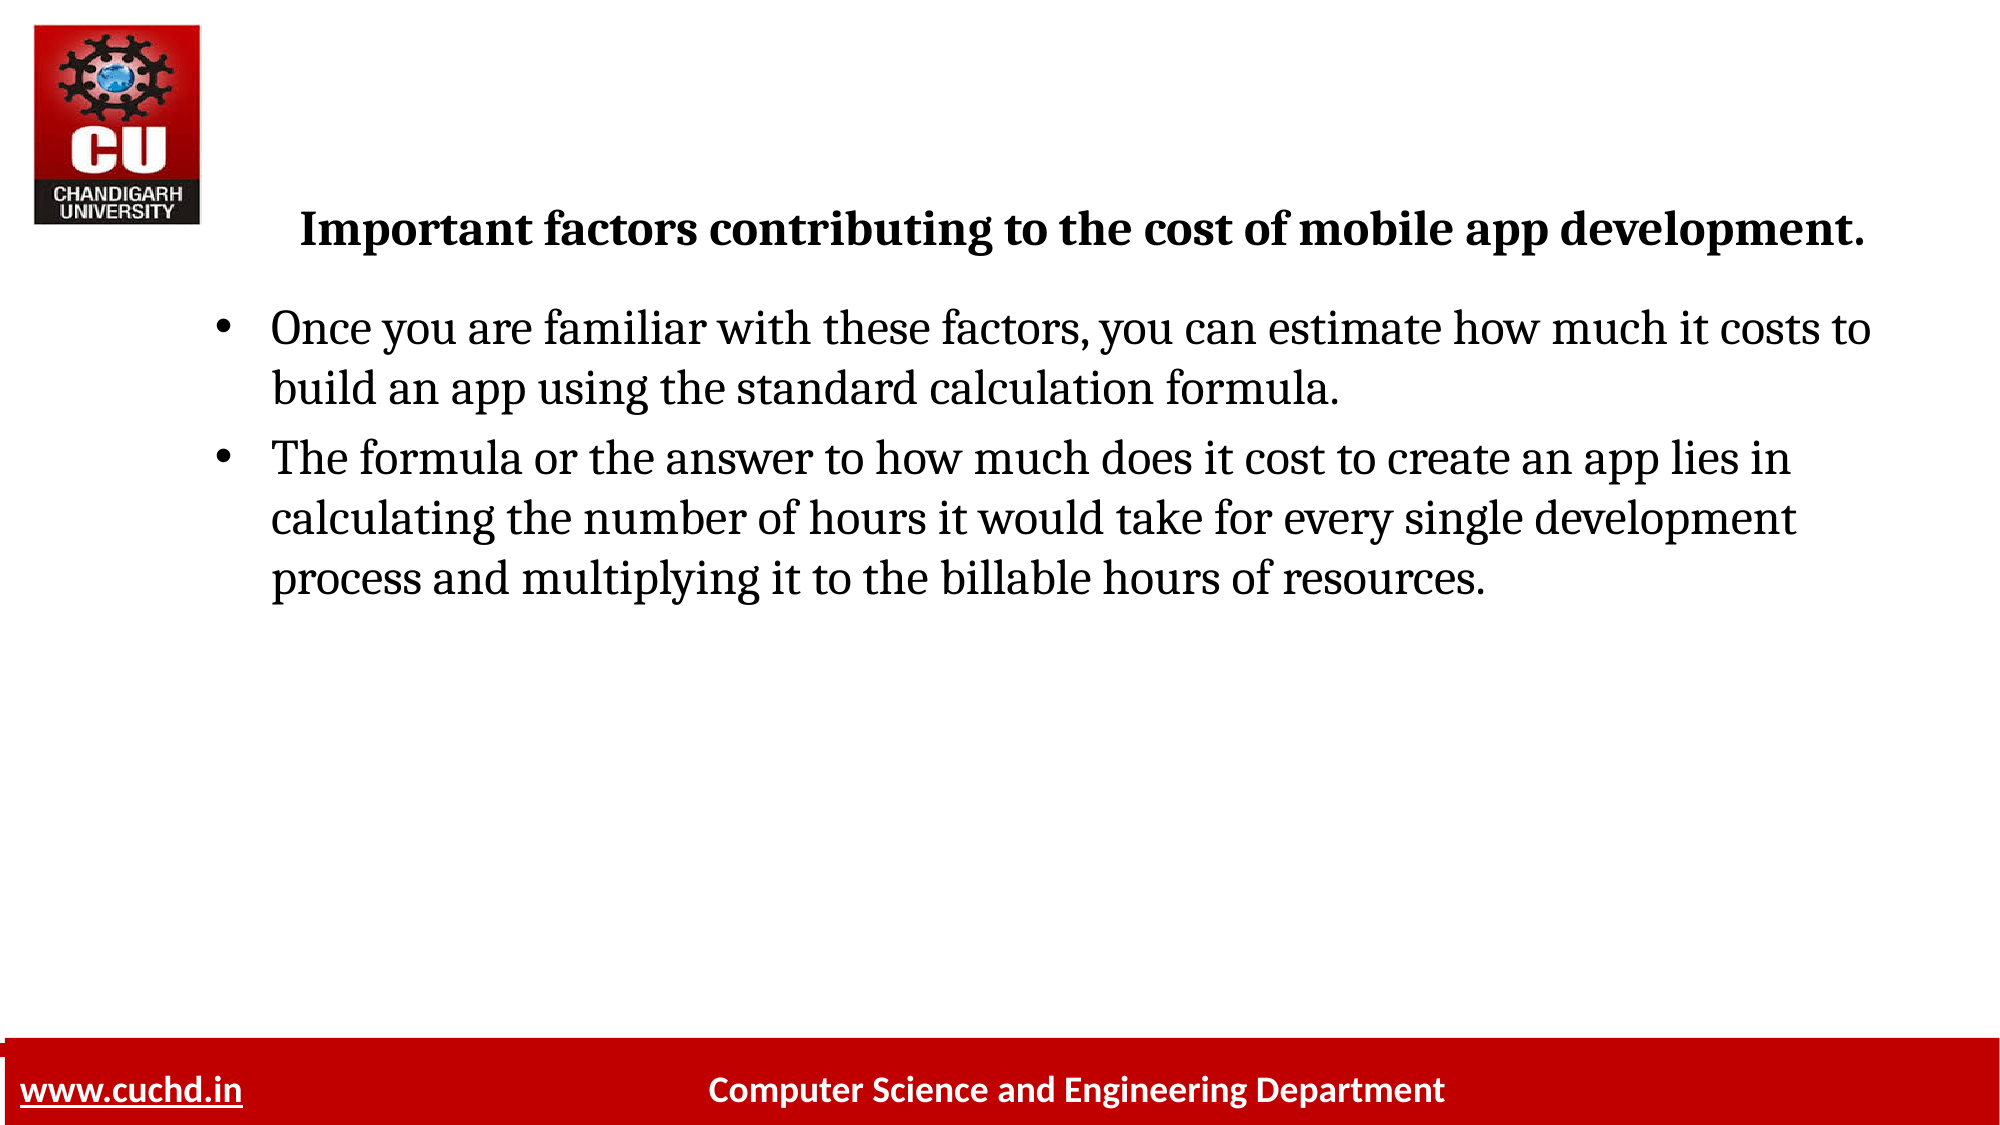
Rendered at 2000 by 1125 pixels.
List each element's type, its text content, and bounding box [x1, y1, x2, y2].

title Important factors contributing to the cost of mobile app development. [216, 174, 1950, 275]
list Once you are familiar with these factors, you can estimate how much it costs to build an app using the standard calculation formula. The formula or the answer to how much does it cost to create an app lies in calculating the number of hours it would take for every single development process and multiplying it to the billable hours of resources. [199, 287, 1950, 1025]
picture [33, 24, 202, 225]
